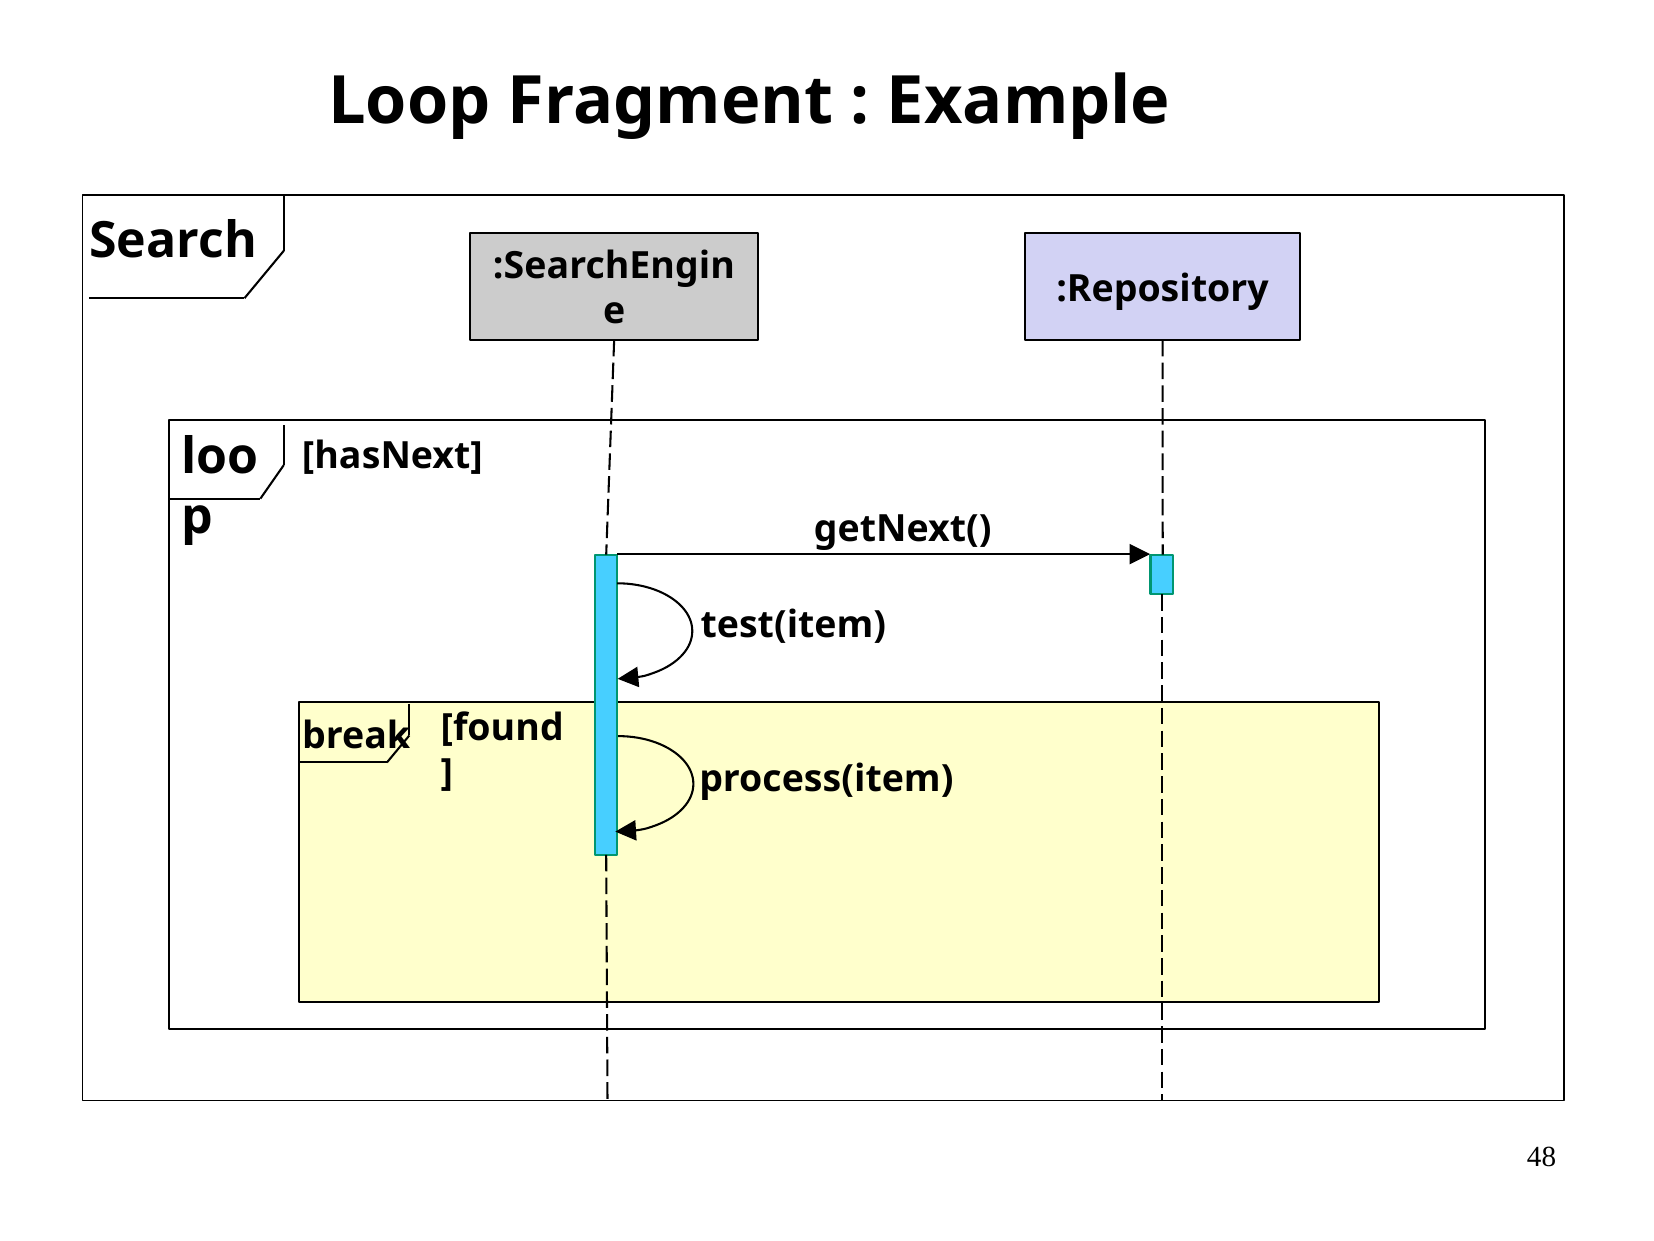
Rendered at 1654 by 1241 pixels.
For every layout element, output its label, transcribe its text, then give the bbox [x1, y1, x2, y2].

title Loop Fragment : Example [14, 24, 1503, 182]
text_box [82, 195, 1565, 1101]
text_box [168, 425, 285, 499]
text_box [89, 194, 285, 299]
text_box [298, 703, 410, 763]
text_box Search [74, 200, 83, 275]
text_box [605, 339, 615, 555]
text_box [1024, 232, 1301, 1101]
